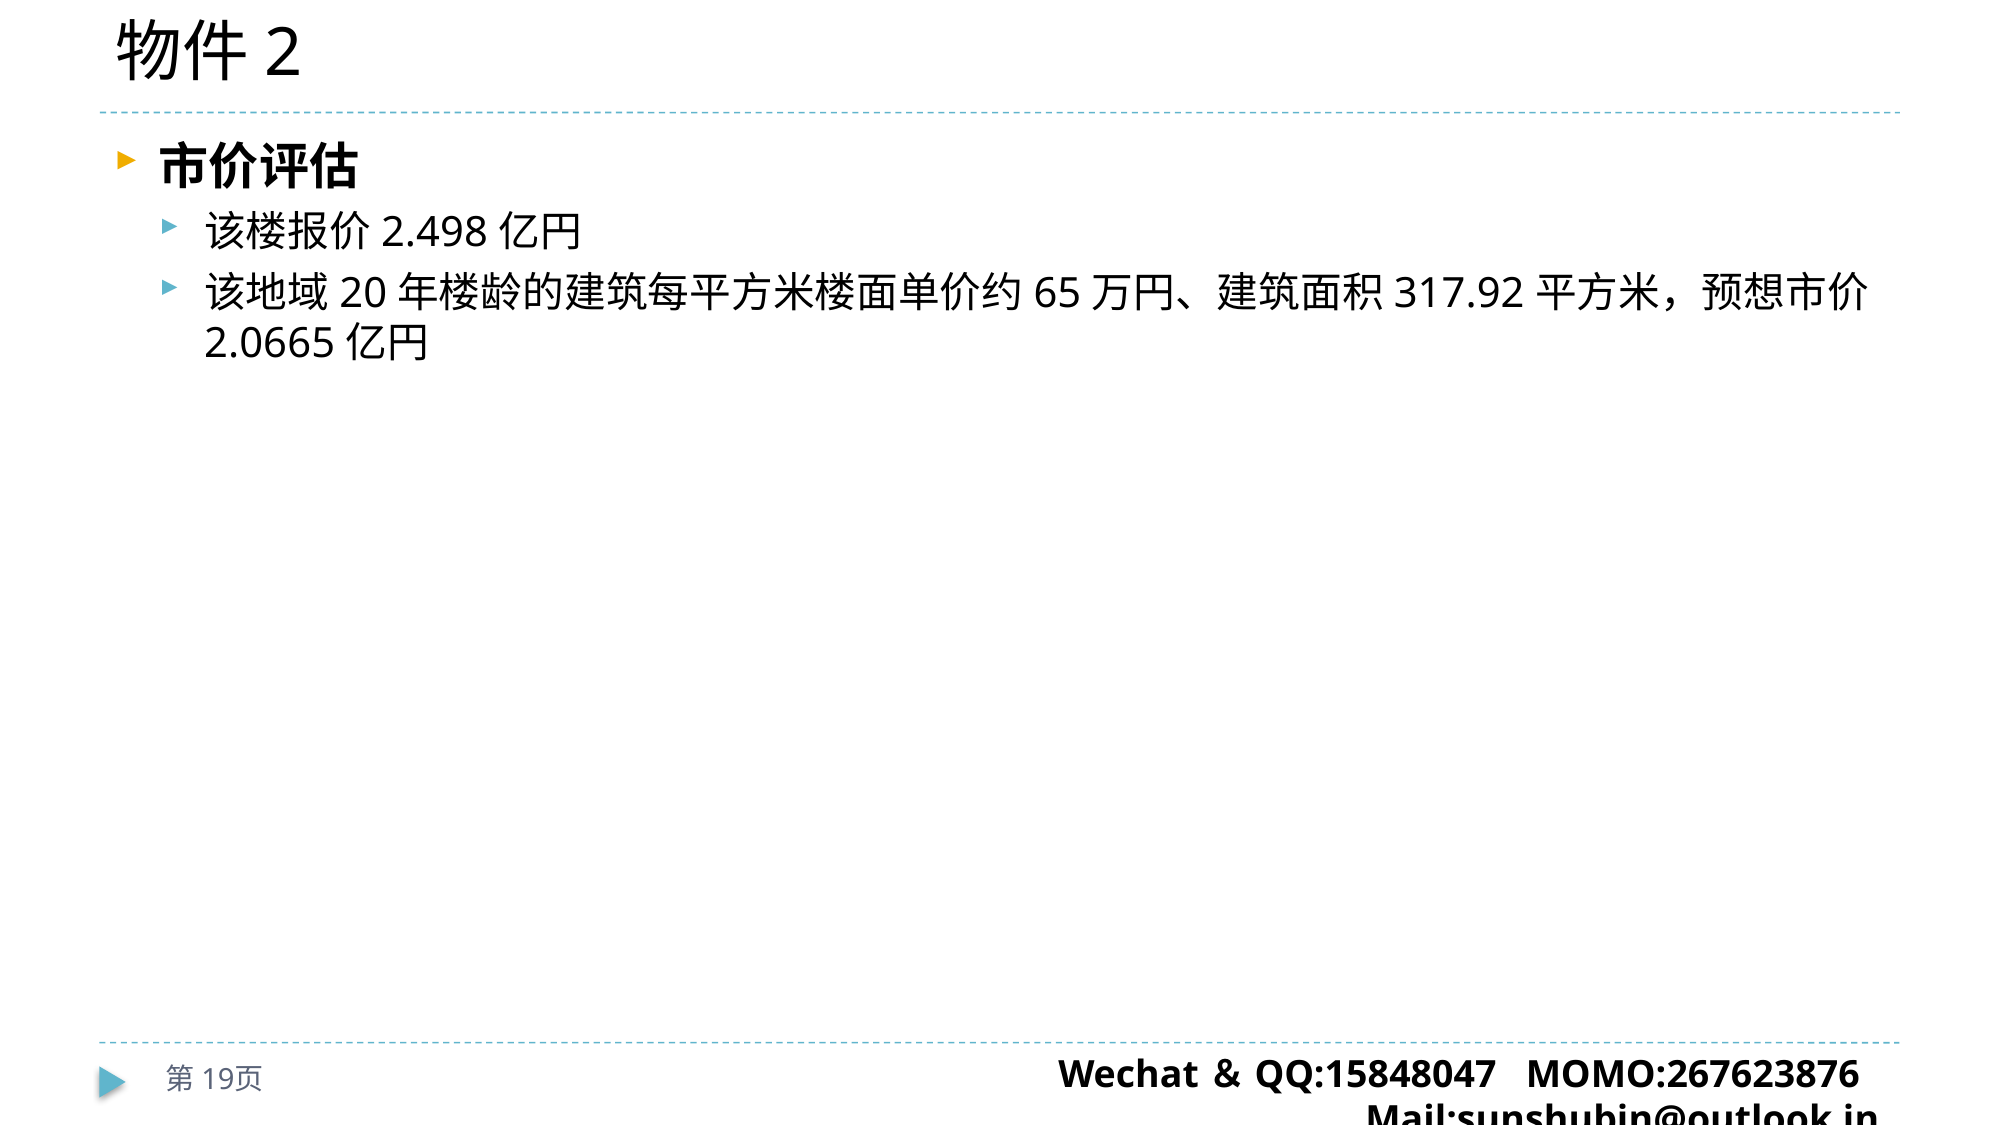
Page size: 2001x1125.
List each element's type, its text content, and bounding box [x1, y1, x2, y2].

list 市价评估 该楼报价2.498亿円 该地域20年楼龄的建筑每平方米楼面单价约65万円、建筑面积317.92平方米，预想市价2.0665亿円 [99, 127, 1900, 875]
slide_number 第19页 [150, 1053, 483, 1114]
title 物件2 [100, 1, 1900, 98]
